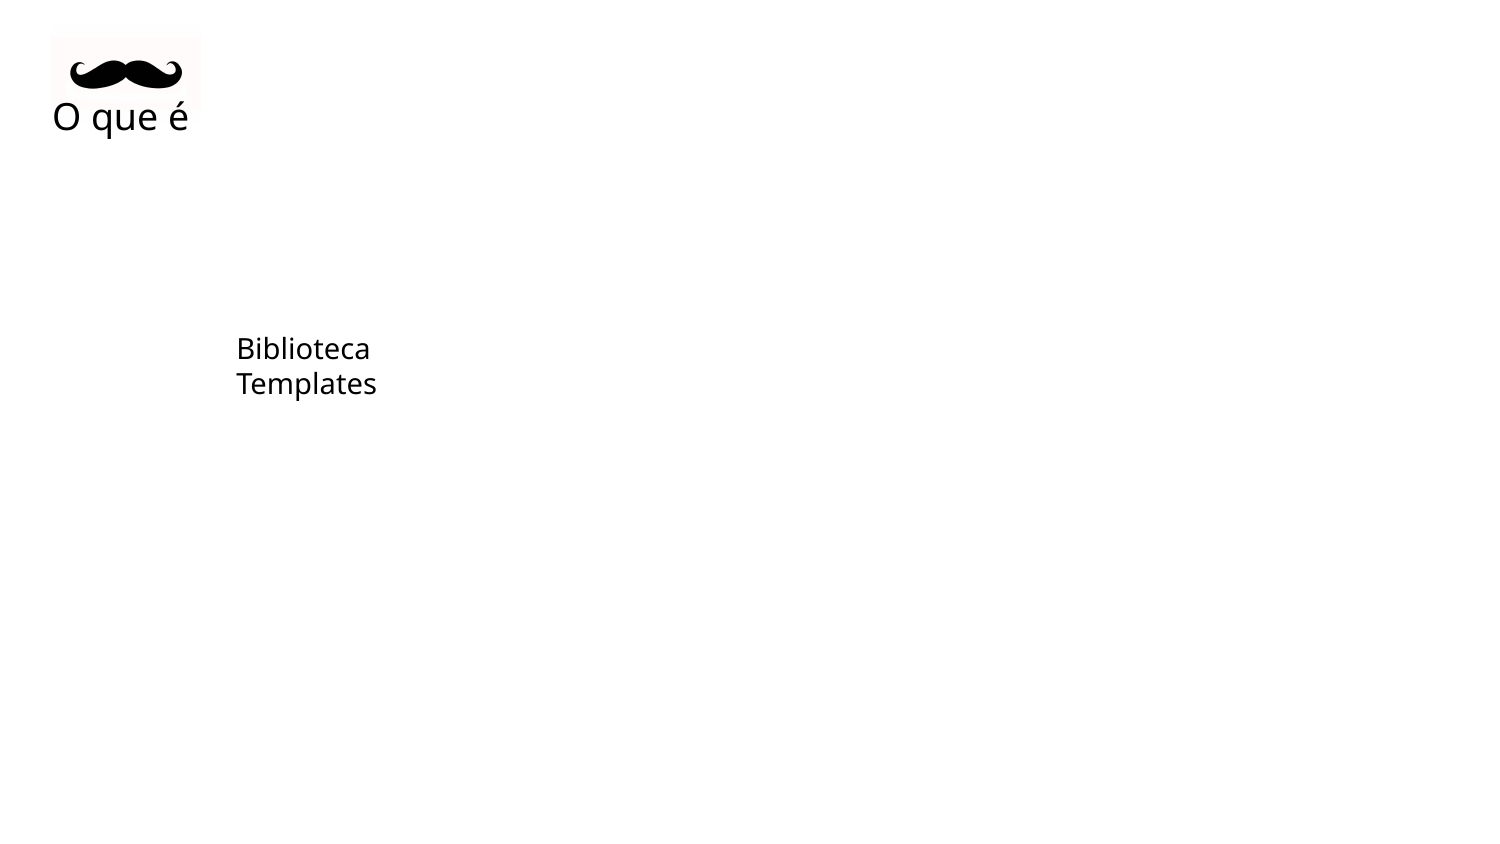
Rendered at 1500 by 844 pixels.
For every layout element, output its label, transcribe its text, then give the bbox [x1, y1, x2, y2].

picture [50, 24, 201, 125]
title O que é [30, 77, 222, 150]
text_box Biblioteca Templates [221, 315, 684, 496]
